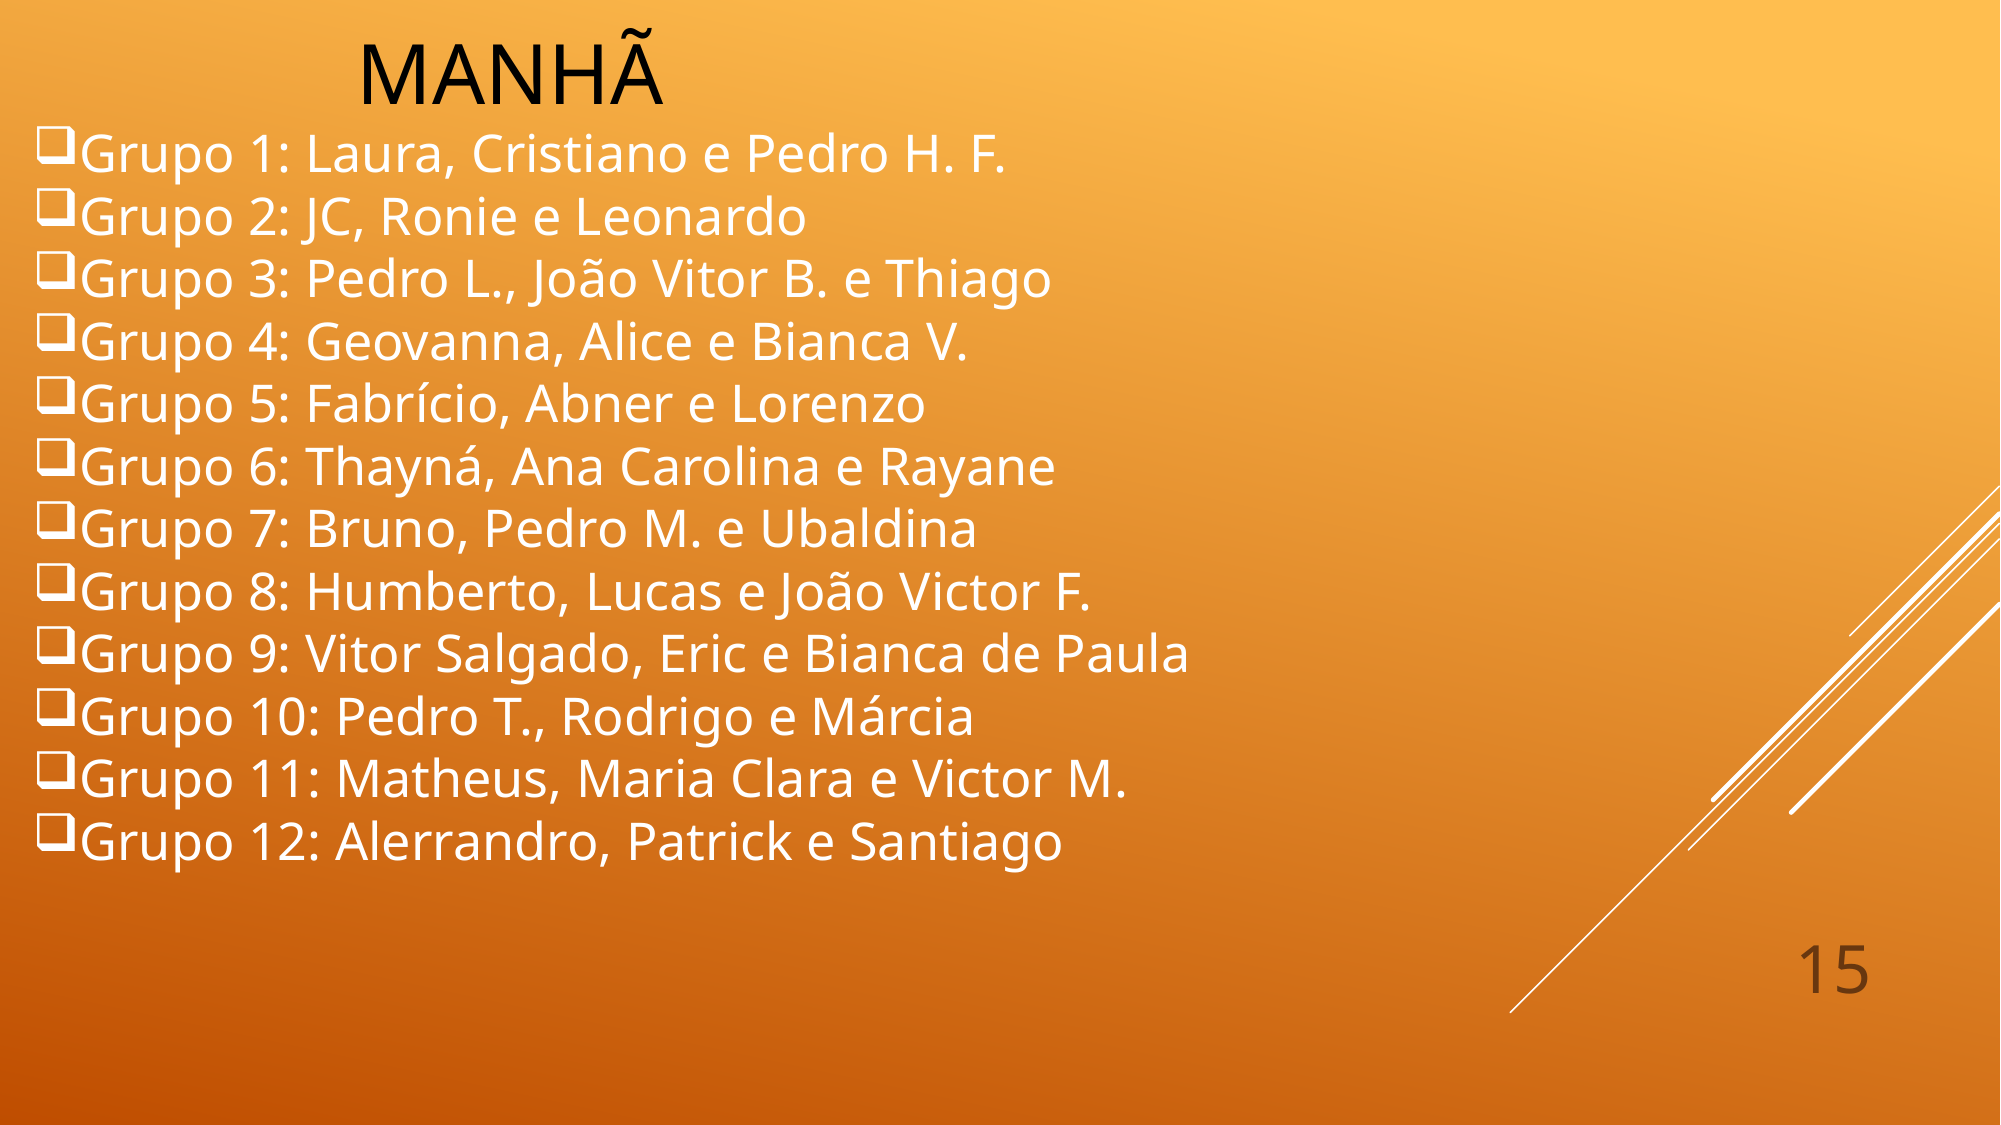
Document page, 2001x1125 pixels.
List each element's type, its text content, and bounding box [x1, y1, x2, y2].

text_box Grupo 1: Laura, Cristiano e Pedro H. F. Grupo 2: JC, Ronie e Leonardo Grupo 3: Pedro L., João Vitor B. e Thiago Grupo 4: Geovanna, Alice e Bianca V. Grupo 5: Fabrício, Abner e Lorenzo Grupo 6: Thayná, Ana Carolina e Rayane Grupo 7: Bruno, Pedro M. e Ubaldina Grupo 8: Humberto, Lucas e João Victor F. Grupo 9: Vitor Salgado, Eric e Bianca de Paula Grupo 10: Pedro T., Rodrigo e Márcia Grupo 11: Matheus, Maria Clara e Victor M. Grupo 12: Alerrandro, Patrick e Santiago [18, 113, 1943, 941]
text_box MANHÃ [341, 14, 1828, 113]
slide_number 15 [1700, 915, 1888, 1025]
